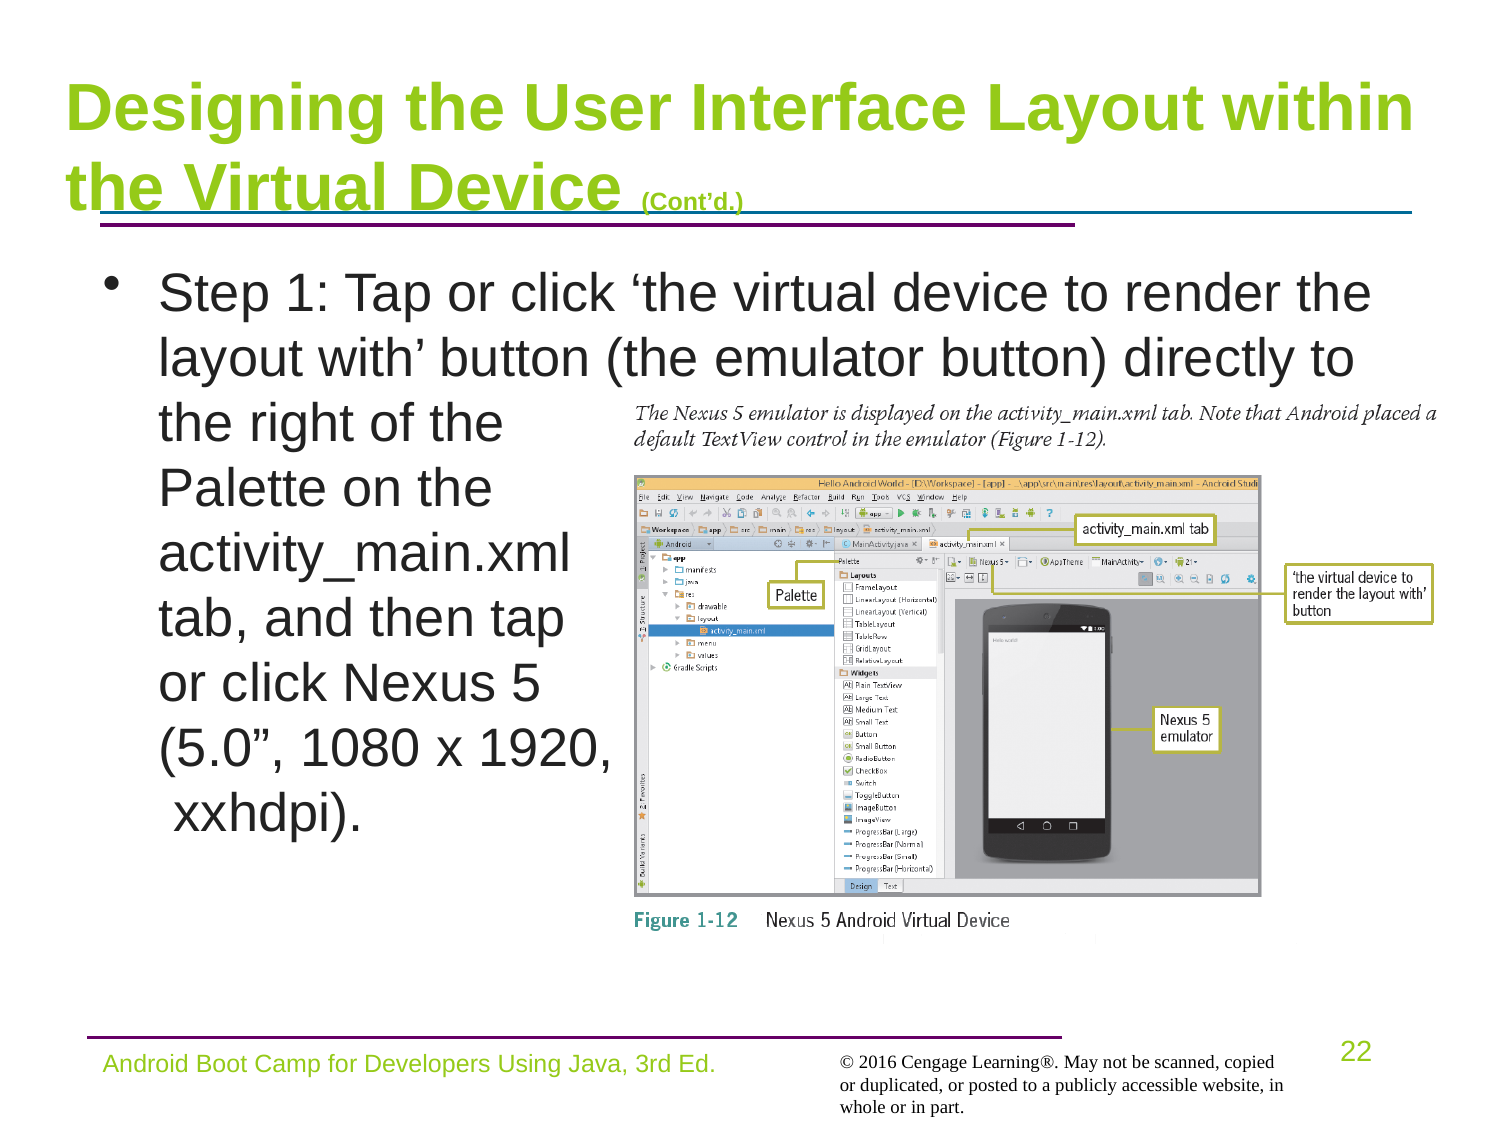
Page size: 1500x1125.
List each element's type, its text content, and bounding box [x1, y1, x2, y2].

slide_number 22 [1074, 1025, 1388, 1100]
picture [624, 399, 1454, 944]
footer Android Boot Camp for Developers Using Java, 3rd Ed. [87, 1025, 988, 1100]
list Step 1: Tap or click ‘the virtual device to render the layout with’ button (the emulator button) directly to the right of the Palette on the activity_main.xml tab, and then tap or click Nexus 5 (5.0”, 1080 x 1920, xxhdpi). [87, 249, 1413, 988]
title Designing the User Interface Layout within the Virtual Device (Cont’d.) [49, 49, 1500, 238]
